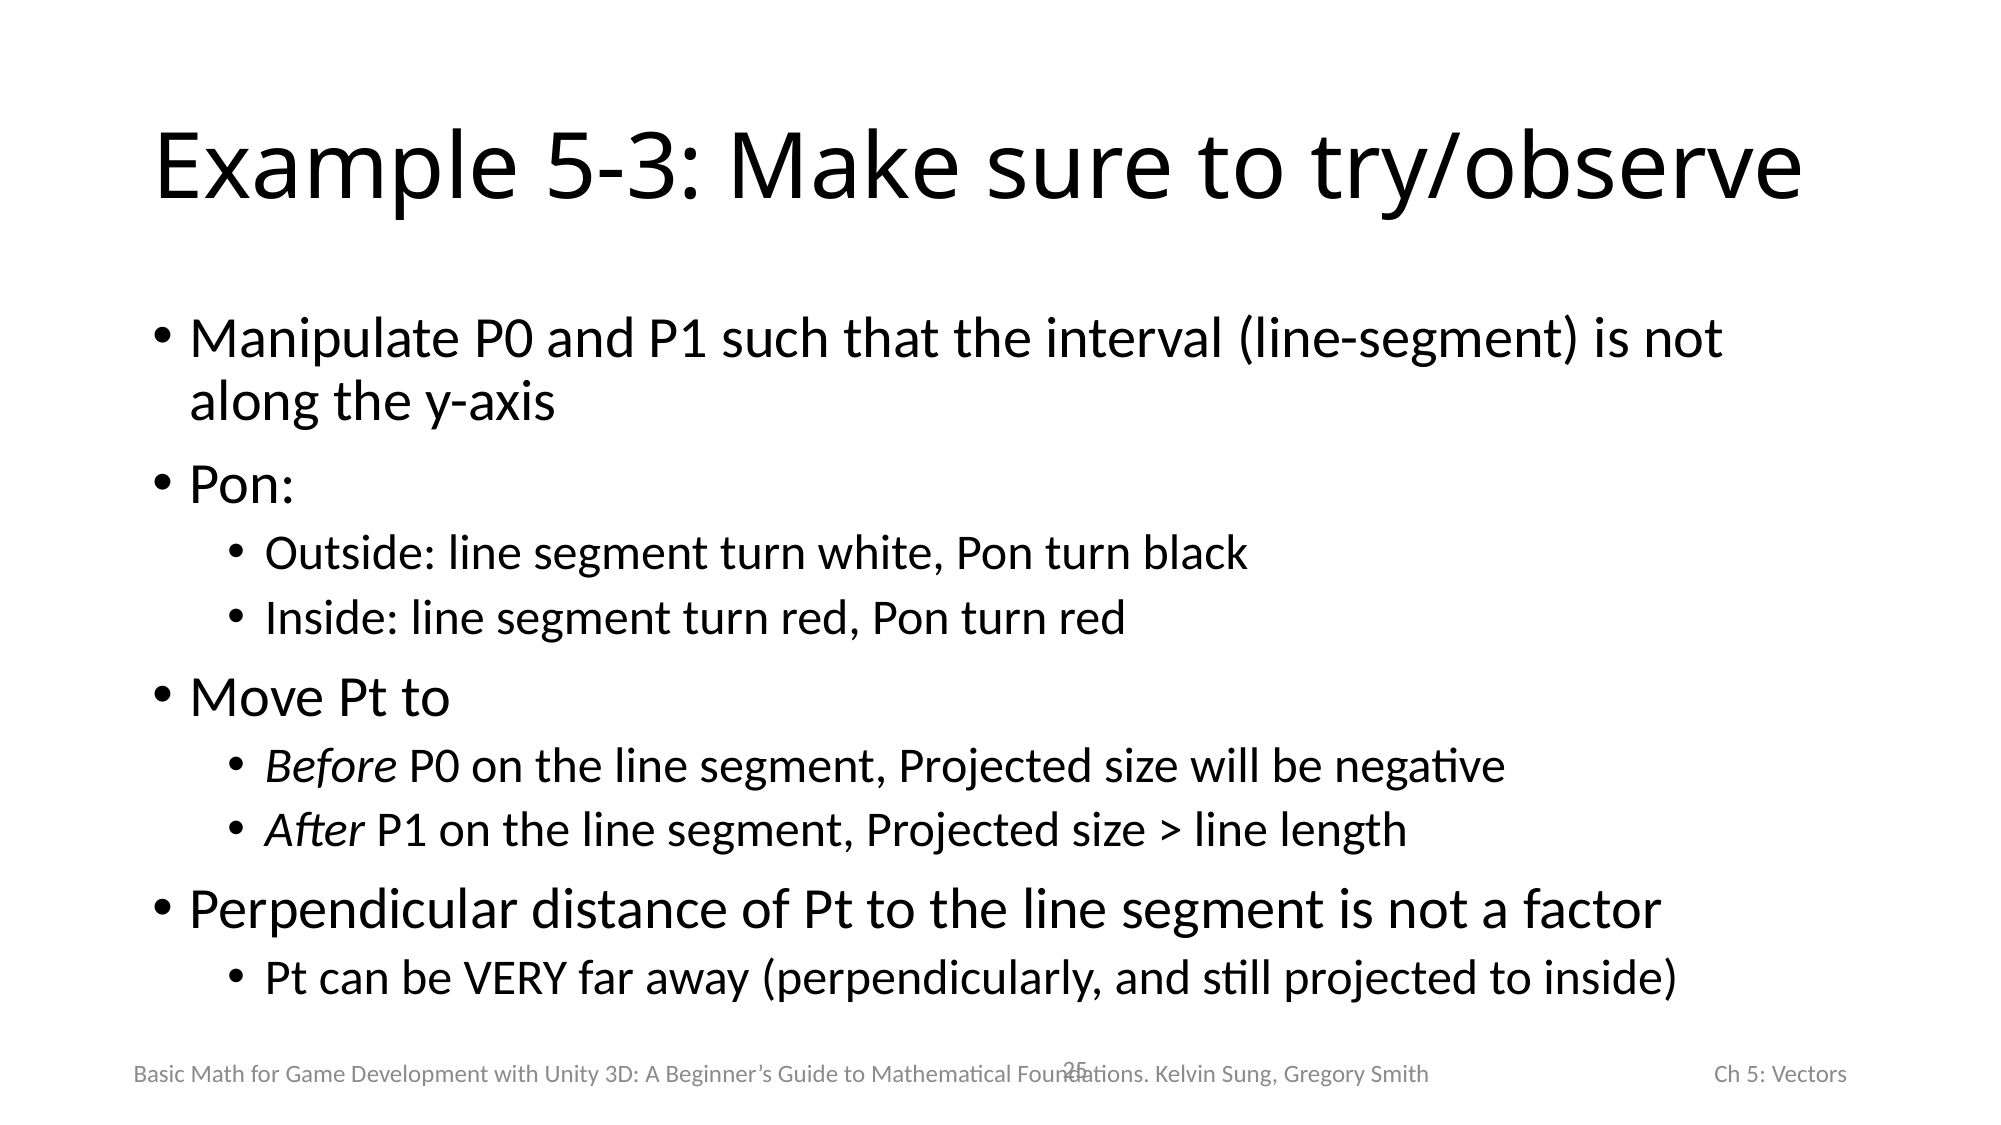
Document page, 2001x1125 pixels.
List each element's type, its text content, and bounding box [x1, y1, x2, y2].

list Manipulate P0 and P1 such that the interval (line-segment) is not along the y-axis Pon: Outside: line segment turn white, Pon turn black Inside: line segment turn red, Pon turn red Move Pt to Before P0 on the line segment, Projected size will be negative After P1 on the line segment, Projected size > line length Perpendicular distance of Pt to the line segment is not a factor Pt can be VERY far away (perpendicularly, and still projected to inside) [137, 299, 1863, 1014]
title Example 5-3: Make sure to try/observe [137, 59, 1863, 278]
